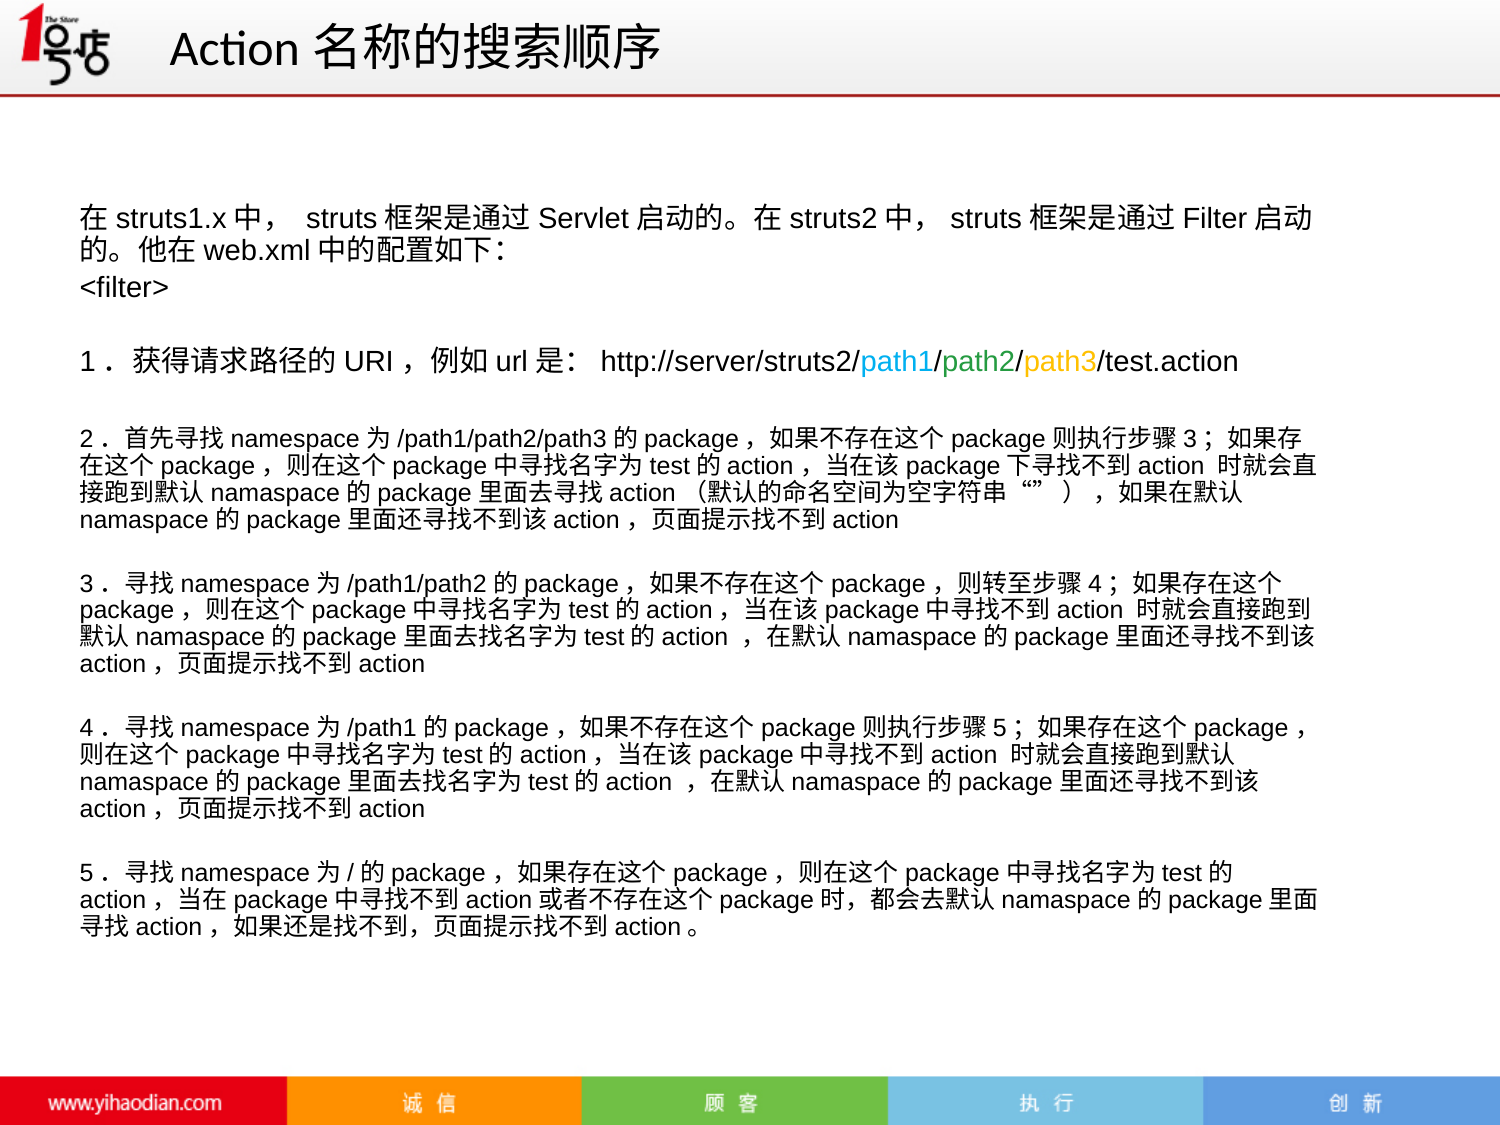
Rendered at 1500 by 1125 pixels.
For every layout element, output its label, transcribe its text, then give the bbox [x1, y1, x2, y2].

title Action名称的搜索顺序 [154, 0, 1383, 91]
text_box 在struts1.x中， struts框架是通过Servlet启动的。在struts2中，struts框架是通过Filter启动的。他在web.xml中的配置如下： <filter> 1．获得请求路径的URI，例如url是：http://server/struts2/path1/path2/path3/test.action 2．首先寻找namespace为/path1/path2/path3的package，如果不存在这个package则执行步骤3；如果存在这个package，则在这个package中寻找名字为test的action，当在该package下寻找不到action 时就会直接跑到默认namaspace的package里面去寻找action（默认的命名空间为空字符串“” ） ，如果在默认namaspace的package里面还寻找不到该action，页面提示找不到action 3．寻找namespace为/path1/path2的package，如果不存在这个package，则转至步骤4；如果存在这个package，则在这个package中寻找名字为test的action，当在该package中寻找不到action 时就会直接跑到默认namaspace的package里面去找名字为test的action ，在默认namaspace的package里面还寻找不到该action，页面提示找不到action 4．寻找namespace为/path1的package，如果不存在这个package则执行步骤5；如果存在这个package，则在这个package中寻找名字为test的action，当在该package中寻找不到action 时就会直接跑到默认namaspace的package里面去找名字为test的action ，在默认namaspace的package里面还寻找不到该action，页面提示找不到action 5．寻找namespace为/的package，如果存在这个package，则在这个package中寻找名字为test的action，当在package中寻找不到action或者不存在这个package时，都会去默认namaspace的package里面寻找action，如果还是找不到，页面提示找不到action。 [64, 196, 1343, 986]
picture [0, 0, 1500, 1125]
